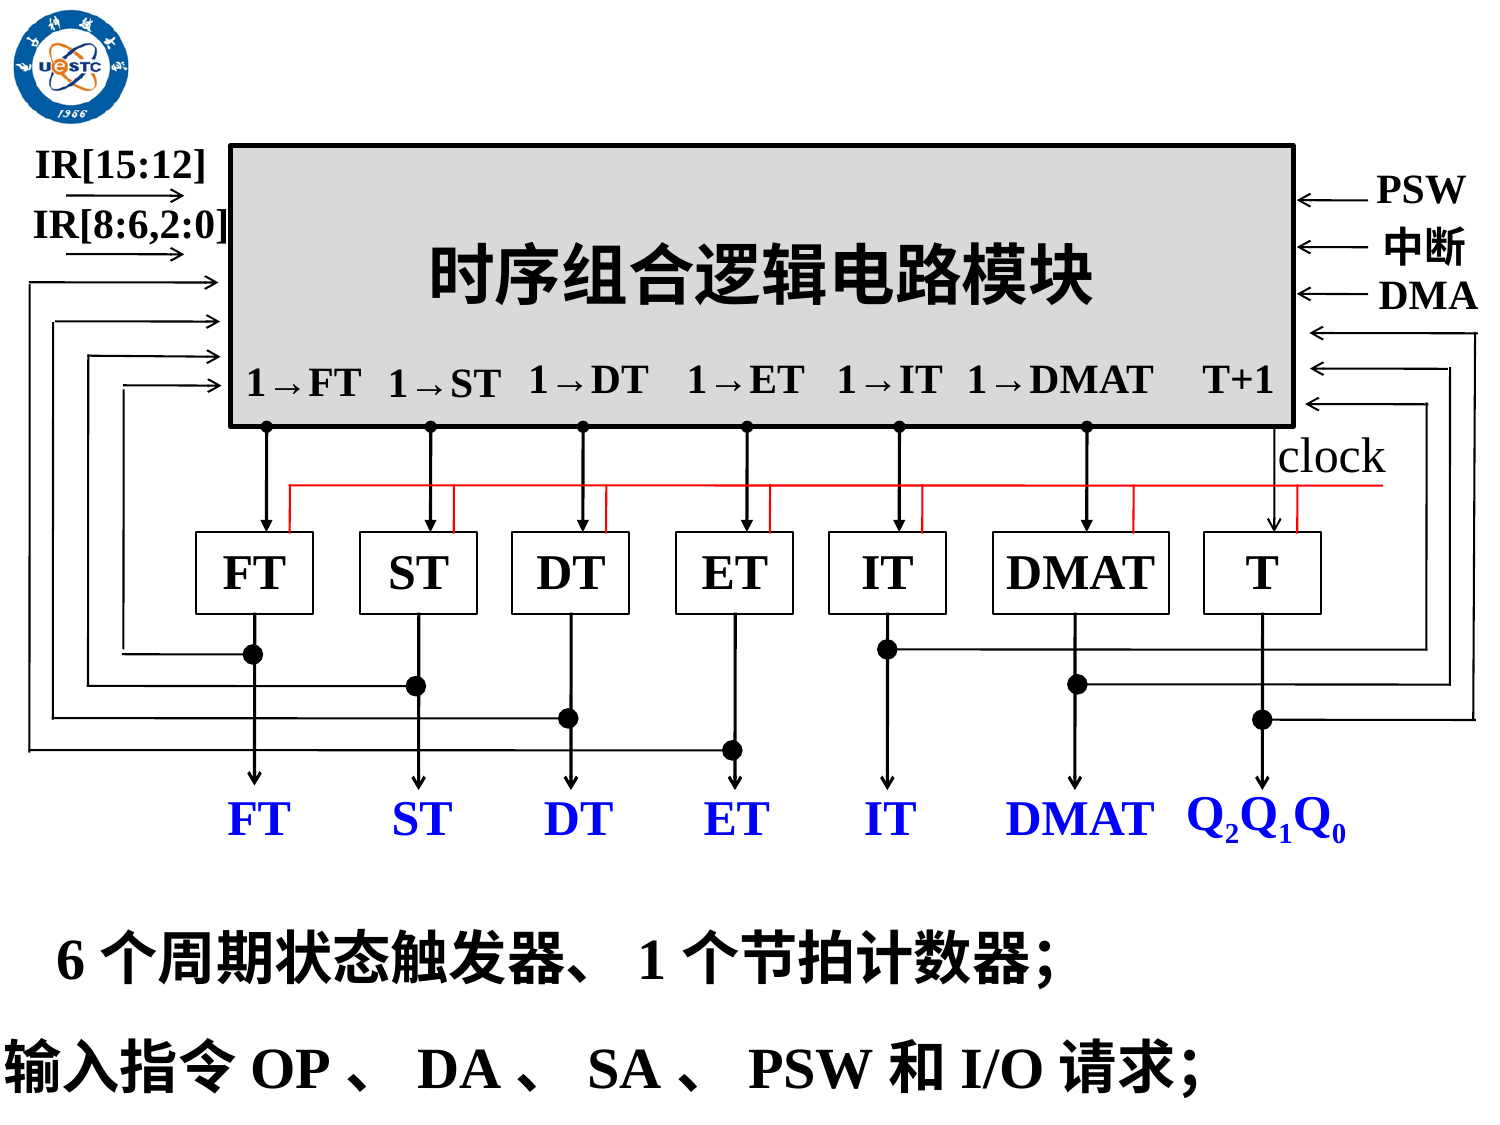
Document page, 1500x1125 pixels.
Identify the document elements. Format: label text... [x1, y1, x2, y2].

text_box 时序组合逻辑电路模块 [230, 145, 1294, 348]
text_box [289, 414, 1402, 533]
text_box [1304, 334, 1421, 405]
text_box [195, 531, 1366, 855]
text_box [17, 129, 246, 256]
text_box 输入指令OP、DA、SA、PSW和I/O请求； [0, 1023, 1249, 1108]
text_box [1370, 649, 1475, 721]
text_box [229, 344, 1291, 530]
text_box 6个周期状态触发器、1个节拍计数器； [41, 913, 1104, 999]
picture [6, 8, 136, 126]
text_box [1296, 154, 1495, 327]
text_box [128, 653, 190, 751]
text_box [29, 392, 124, 752]
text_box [29, 282, 222, 386]
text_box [1426, 334, 1476, 649]
